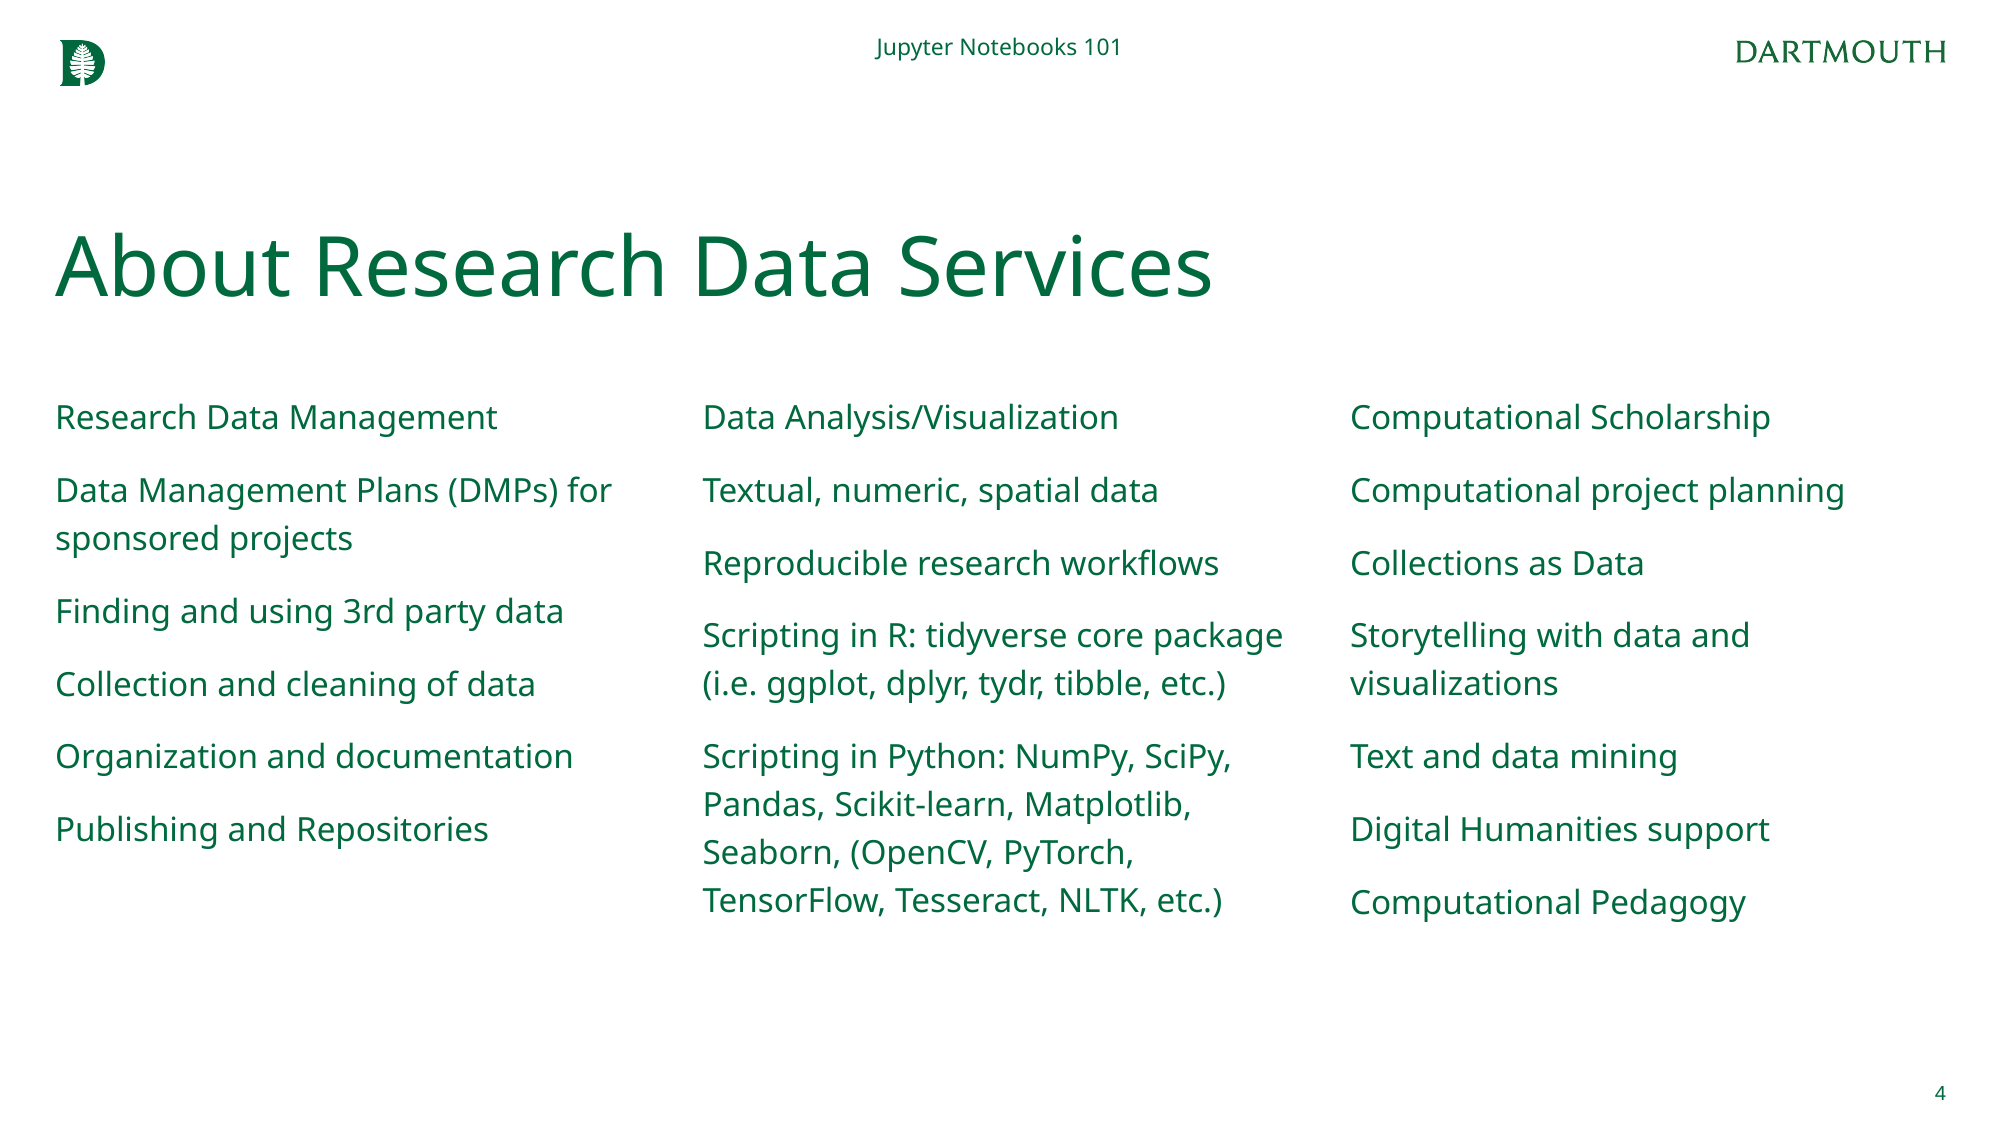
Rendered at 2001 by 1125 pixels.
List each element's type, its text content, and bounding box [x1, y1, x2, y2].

list Computational Scholarship Computational project planning Collections as Data Storytelling with data and visualizations Text and data mining Digital Humanities support Computational Pedagogy [1350, 388, 1950, 1066]
slide_number 4 [1860, 1074, 1947, 1111]
footer Jupyter Notebooks 101 [390, 30, 1610, 66]
title About Research Data Services [55, 228, 1950, 380]
picture [1735, 39, 1947, 64]
list Research Data Management Data Management Plans (DMPs) for sponsored projects Finding and using 3rd party data Collection and cleaning of data Organization and documentation Publishing and Repositories [55, 388, 656, 1066]
text_box Data Analysis/Visualization Textual, numeric, spatial data Reproducible research workflows Scripting in R: tidyverse core package (i.e. ggplot, dplyr, tydr, tibble, etc.) Scripting in Python: NumPy, SciPy, Pandas, Scikit-learn, Matplotlib, Seaborn, (OpenCV, PyTorch, TensorFlow, Tesseract, NLTK, etc.) [702, 388, 1303, 1066]
picture [60, 40, 105, 86]
